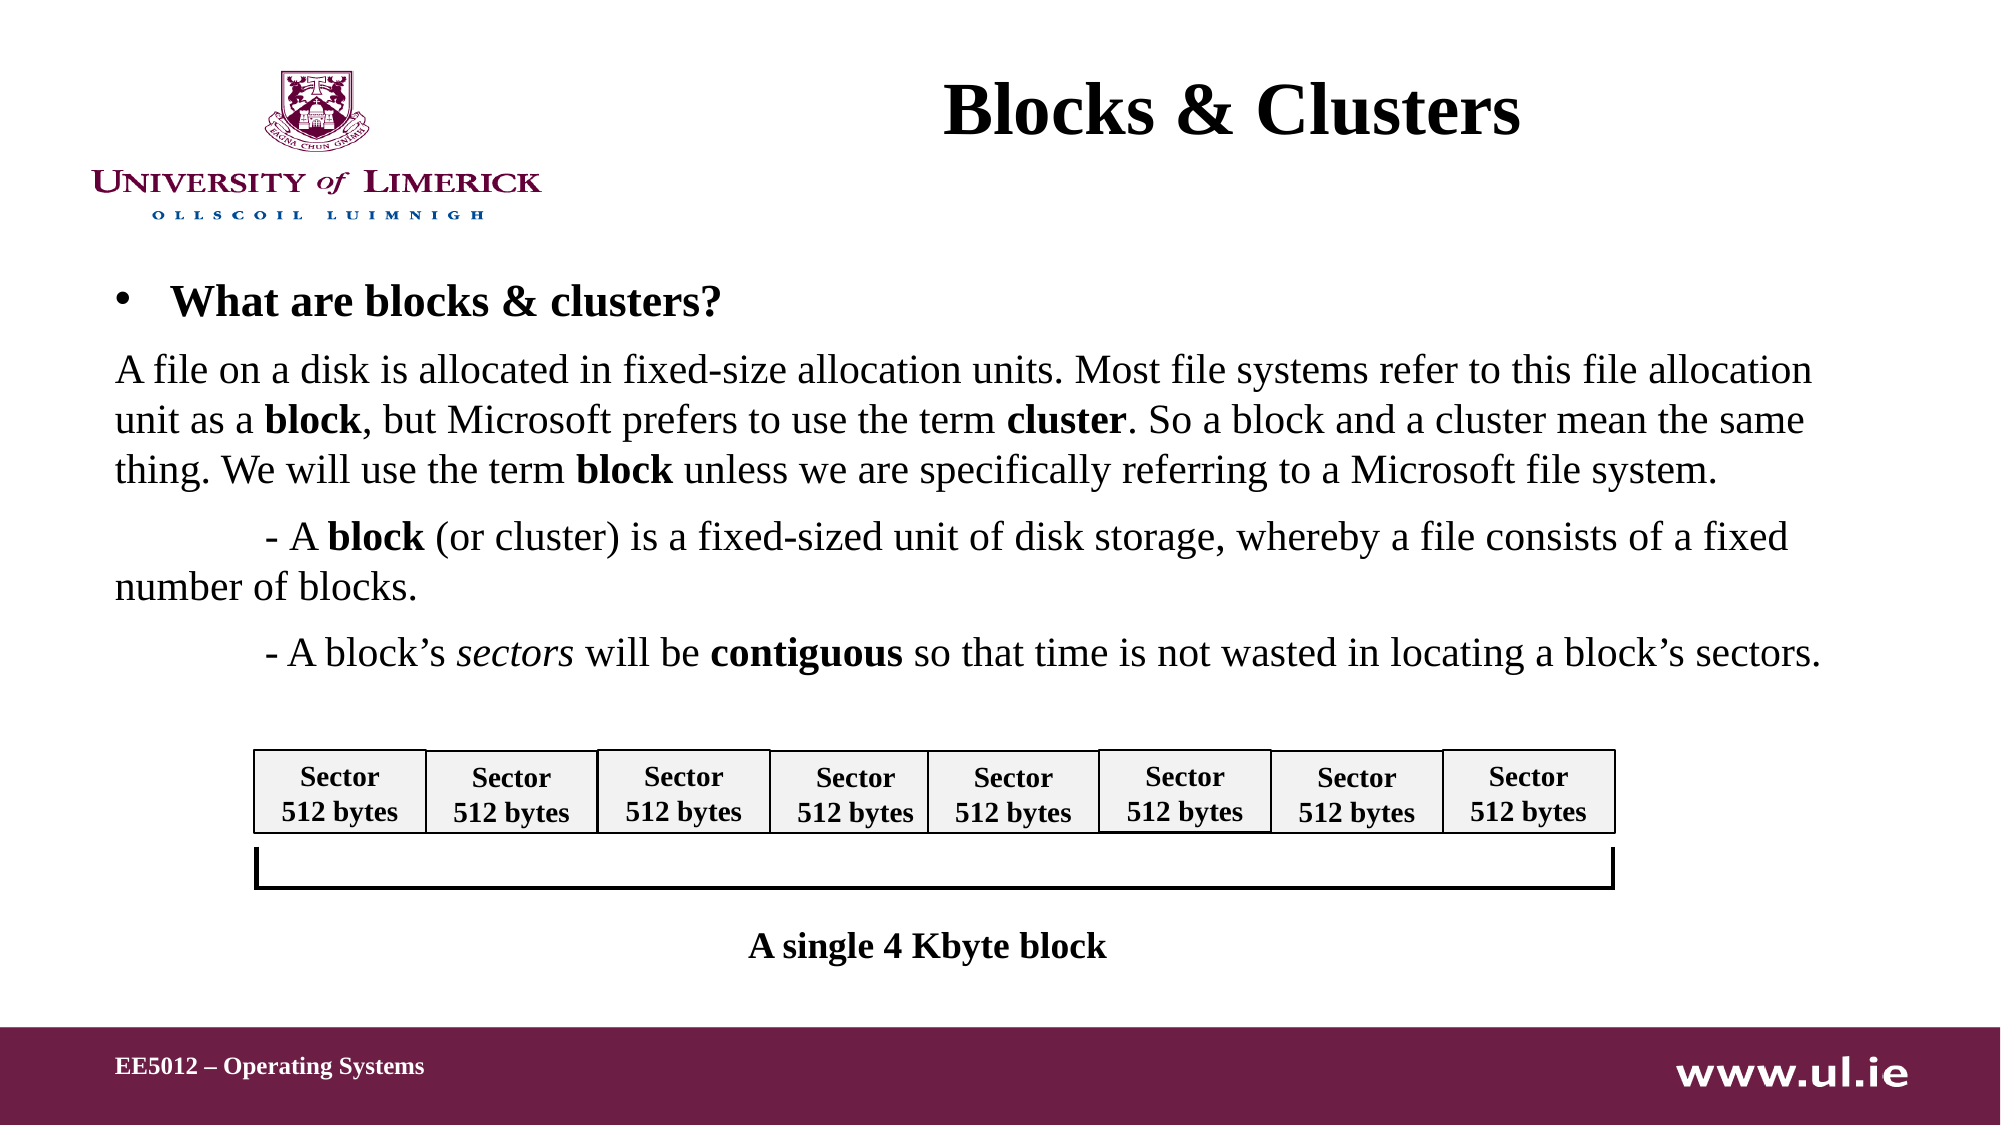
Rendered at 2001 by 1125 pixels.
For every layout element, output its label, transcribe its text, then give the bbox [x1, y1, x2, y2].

list What are blocks & clusters? A file on a disk is allocated in fixed-size allocation units. Most file systems refer to this file allocation unit as a block, but Microsoft prefers to use the term cluster. So a block and a cluster mean the same thing. We will use the term block unless we are specifically referring to a Microsoft file system. - A block (or cluster) is a fixed-sized unit of disk storage, whereby a file consists of a fixed number of blocks. - A block’s sectors will be contiguous so that time is not wasted in locating a block’s sectors. [99, 262, 1899, 712]
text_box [253, 749, 1615, 974]
slide_number EE5012 – Operating Systems [99, 1042, 456, 1102]
title Blocks & Clusters [567, 45, 1899, 164]
picture [0, 0, 2001, 1125]
